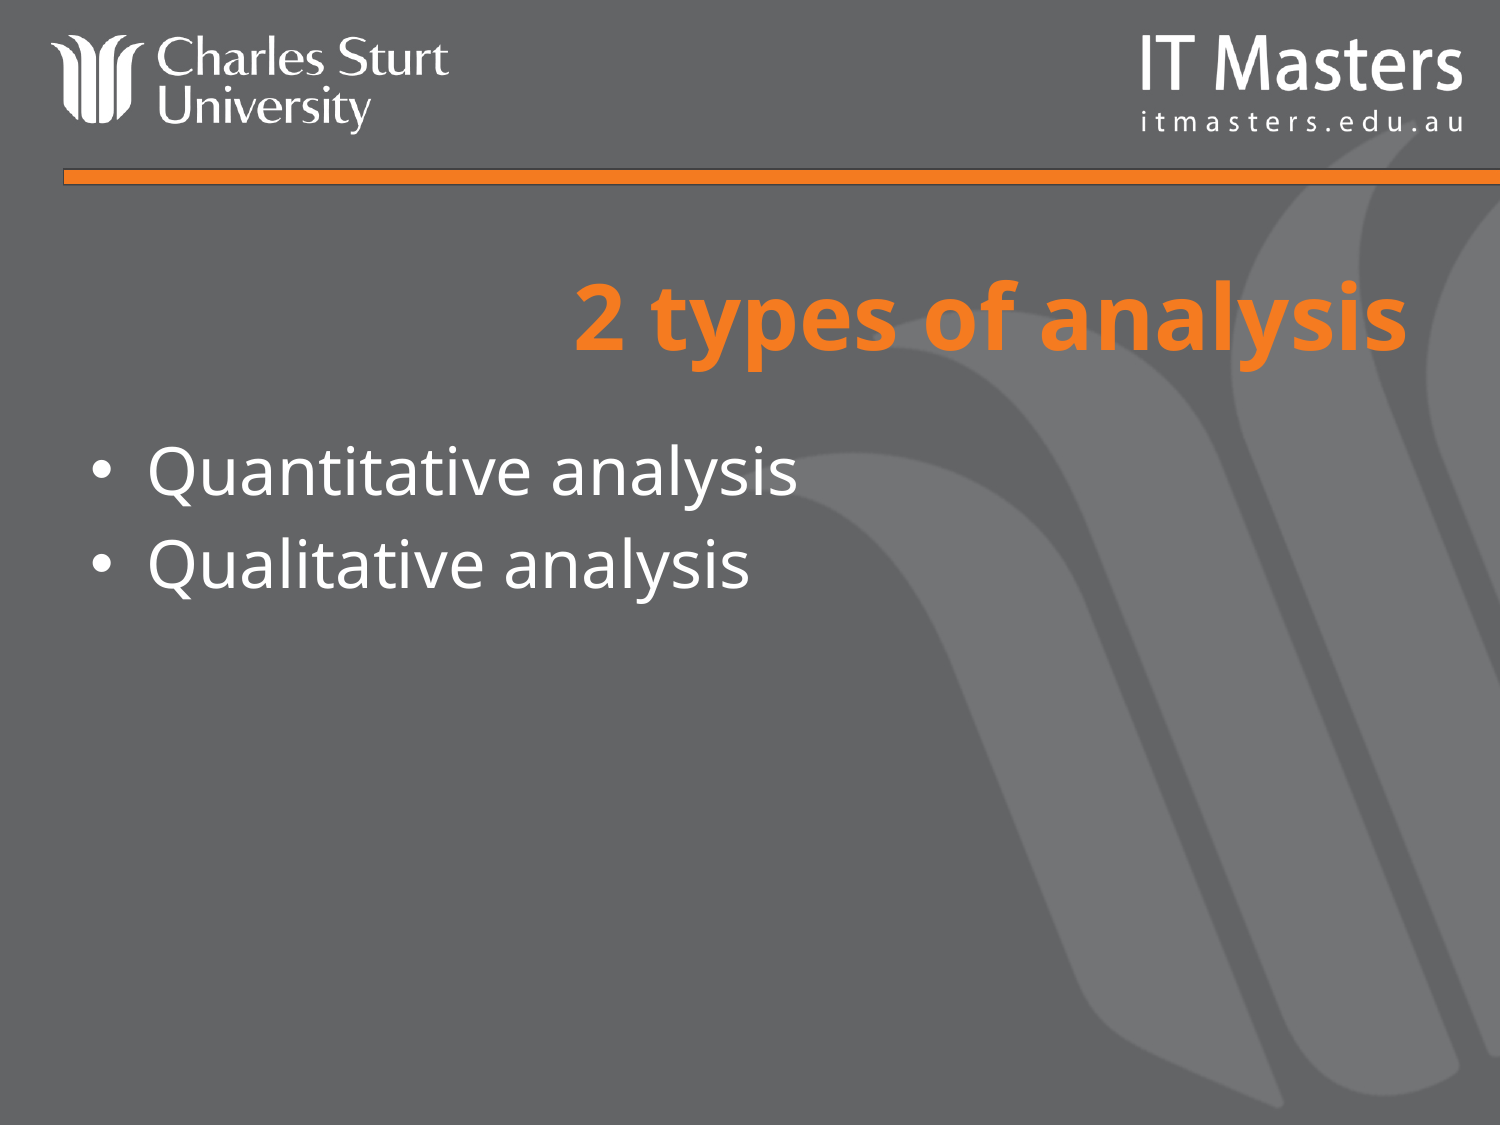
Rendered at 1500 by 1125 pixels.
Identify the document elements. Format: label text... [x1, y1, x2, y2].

title 2 types of analysis [75, 219, 1425, 408]
picture [0, 0, 1500, 1125]
list Quantitative analysis Qualitative analysis [75, 420, 1425, 1005]
